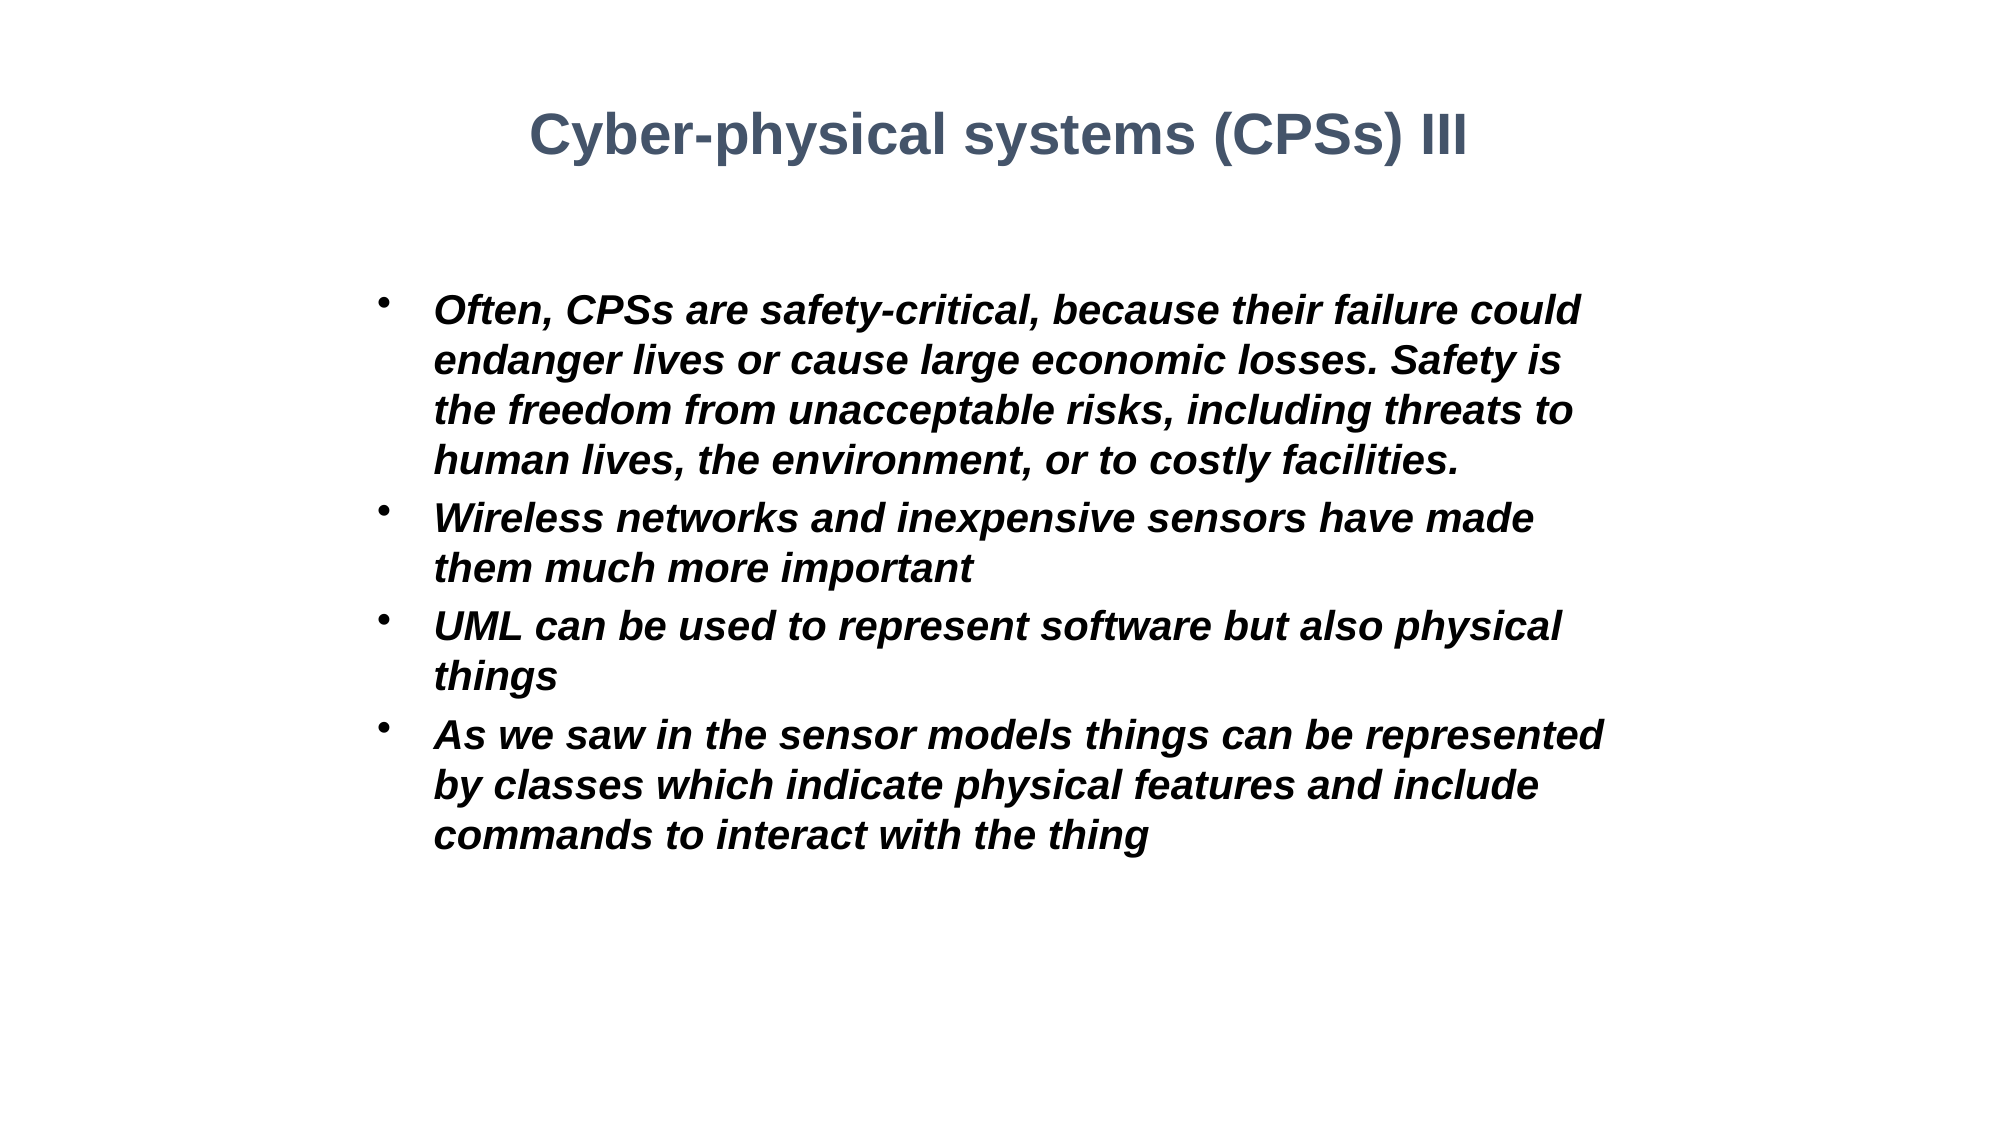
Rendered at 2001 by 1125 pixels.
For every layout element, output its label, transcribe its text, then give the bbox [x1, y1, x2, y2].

text_box Cyber-physical systems (CPSs) III [362, 37, 1638, 225]
text_box Often, CPSs are safety-critical, because their failure could endanger lives or cause large economic losses. Safety is the freedom from unacceptable risks, including threats to human lives, the environment, or to costly facilities. Wireless networks and inexpensive sensors have made them much more important UML can be used to represent software but also physical things As we saw in the sensor models things can be represented by classes which indicate physical features and include commands to interact with the thing [362, 275, 1638, 1000]
